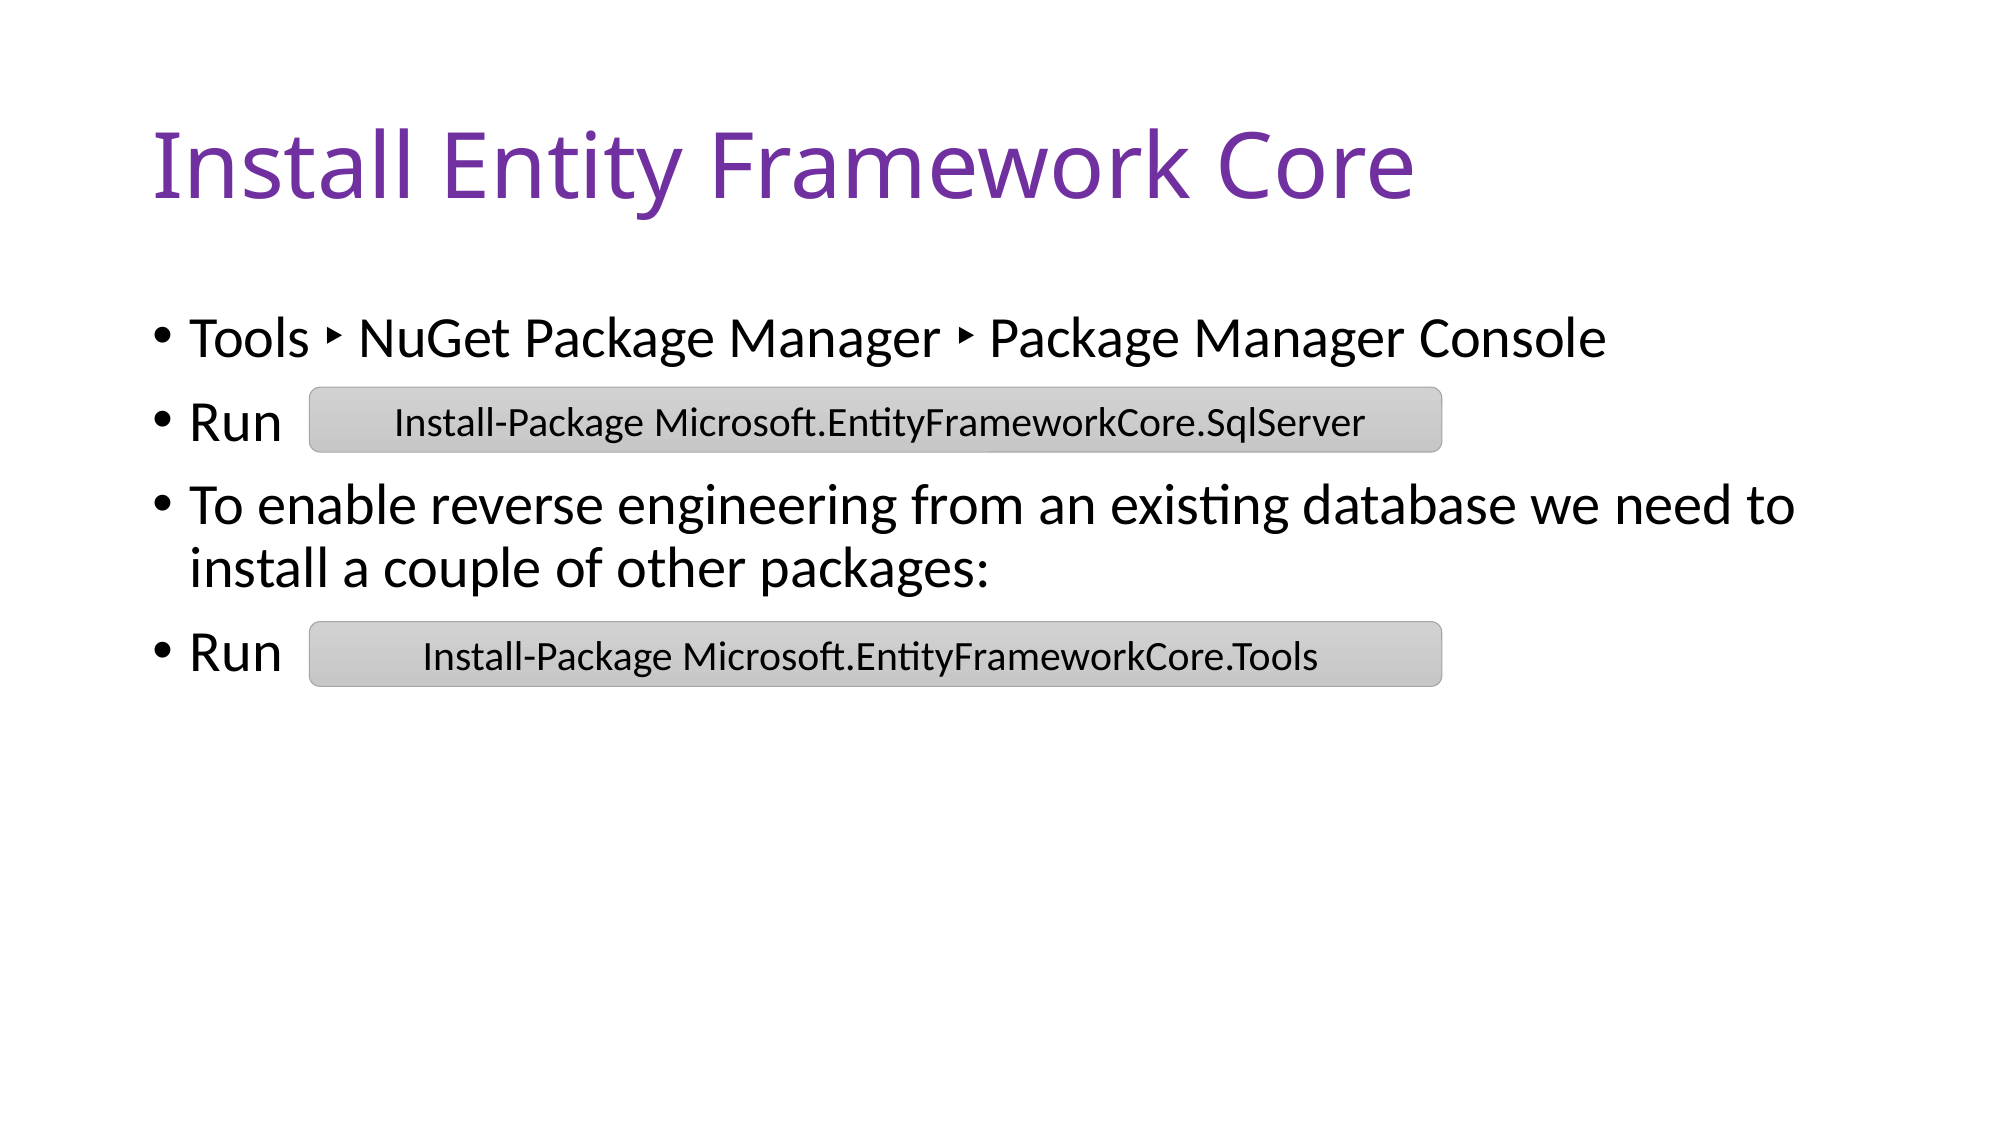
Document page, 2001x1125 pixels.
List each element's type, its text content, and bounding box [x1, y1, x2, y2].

list Tools ‣ NuGet Package Manager ‣ Package Manager Console Run To enable reverse engineering from an existing database we need to install a couple of other packages: Run [137, 299, 1863, 1014]
text_box Install-Package Microsoft.EntityFrameworkCore.SqlServer [308, 386, 1443, 453]
title Install Entity Framework Core [137, 59, 1863, 278]
text_box Install-Package Microsoft.EntityFrameworkCore.Tools [308, 621, 1443, 687]
